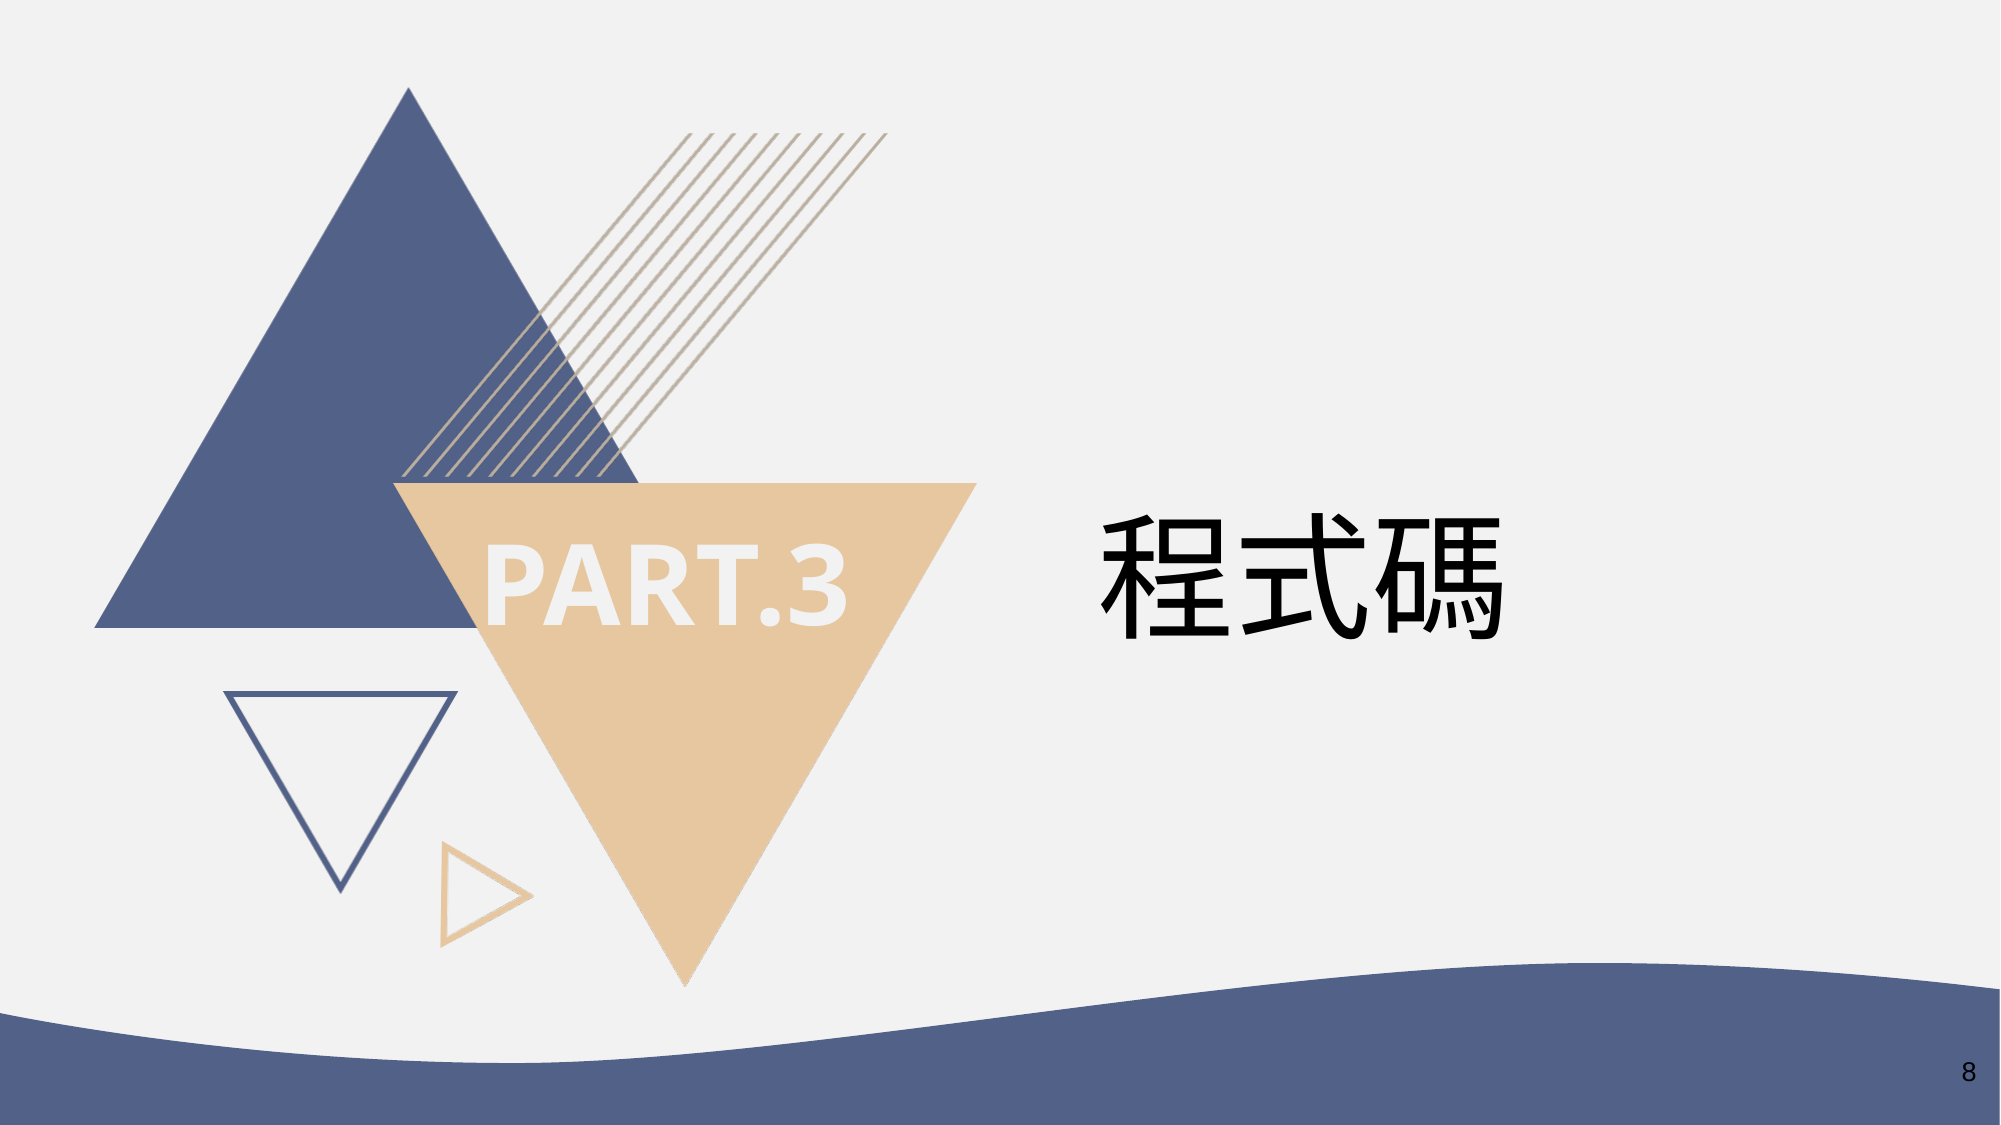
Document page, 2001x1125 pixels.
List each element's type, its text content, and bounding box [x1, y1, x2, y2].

text_box [0, 963, 2000, 1125]
slide_number 8 [1871, 1038, 1992, 1125]
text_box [93, 86, 977, 987]
text_box 程式碼 [1082, 483, 1794, 664]
